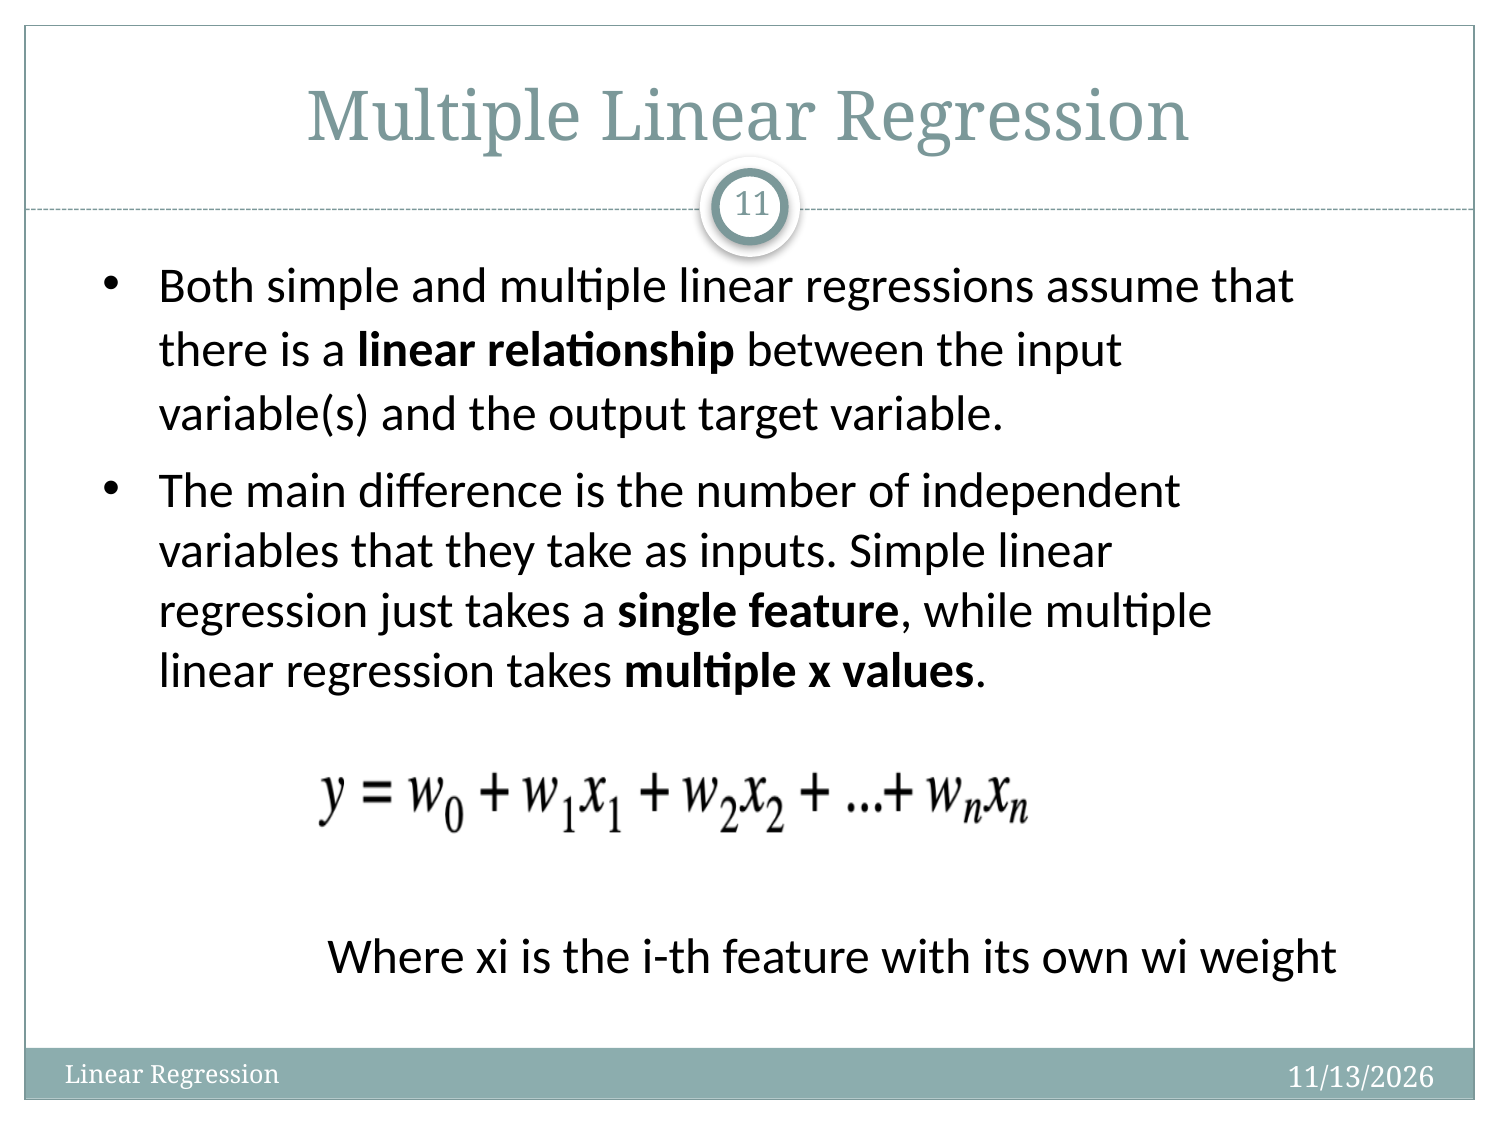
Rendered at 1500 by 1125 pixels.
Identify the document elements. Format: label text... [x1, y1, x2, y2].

slide_number 11 [715, 168, 791, 240]
text_box Both simple and multiple linear regressions assume that there is a linear relationship between the input variable(s) and the output target variable. The main difference is the number of independent variables that they take as inputs. Simple linear regression just takes a single feature, while multiple linear regression takes multiple x values. [87, 240, 1338, 705]
footer Linear Regression [50, 1051, 638, 1112]
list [310, 725, 1037, 858]
text_box Where xi is the i-th feature with its own wi weight [312, 916, 1475, 992]
title Multiple Linear Regression [49, 37, 1450, 162]
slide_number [950, 1050, 1450, 1111]
